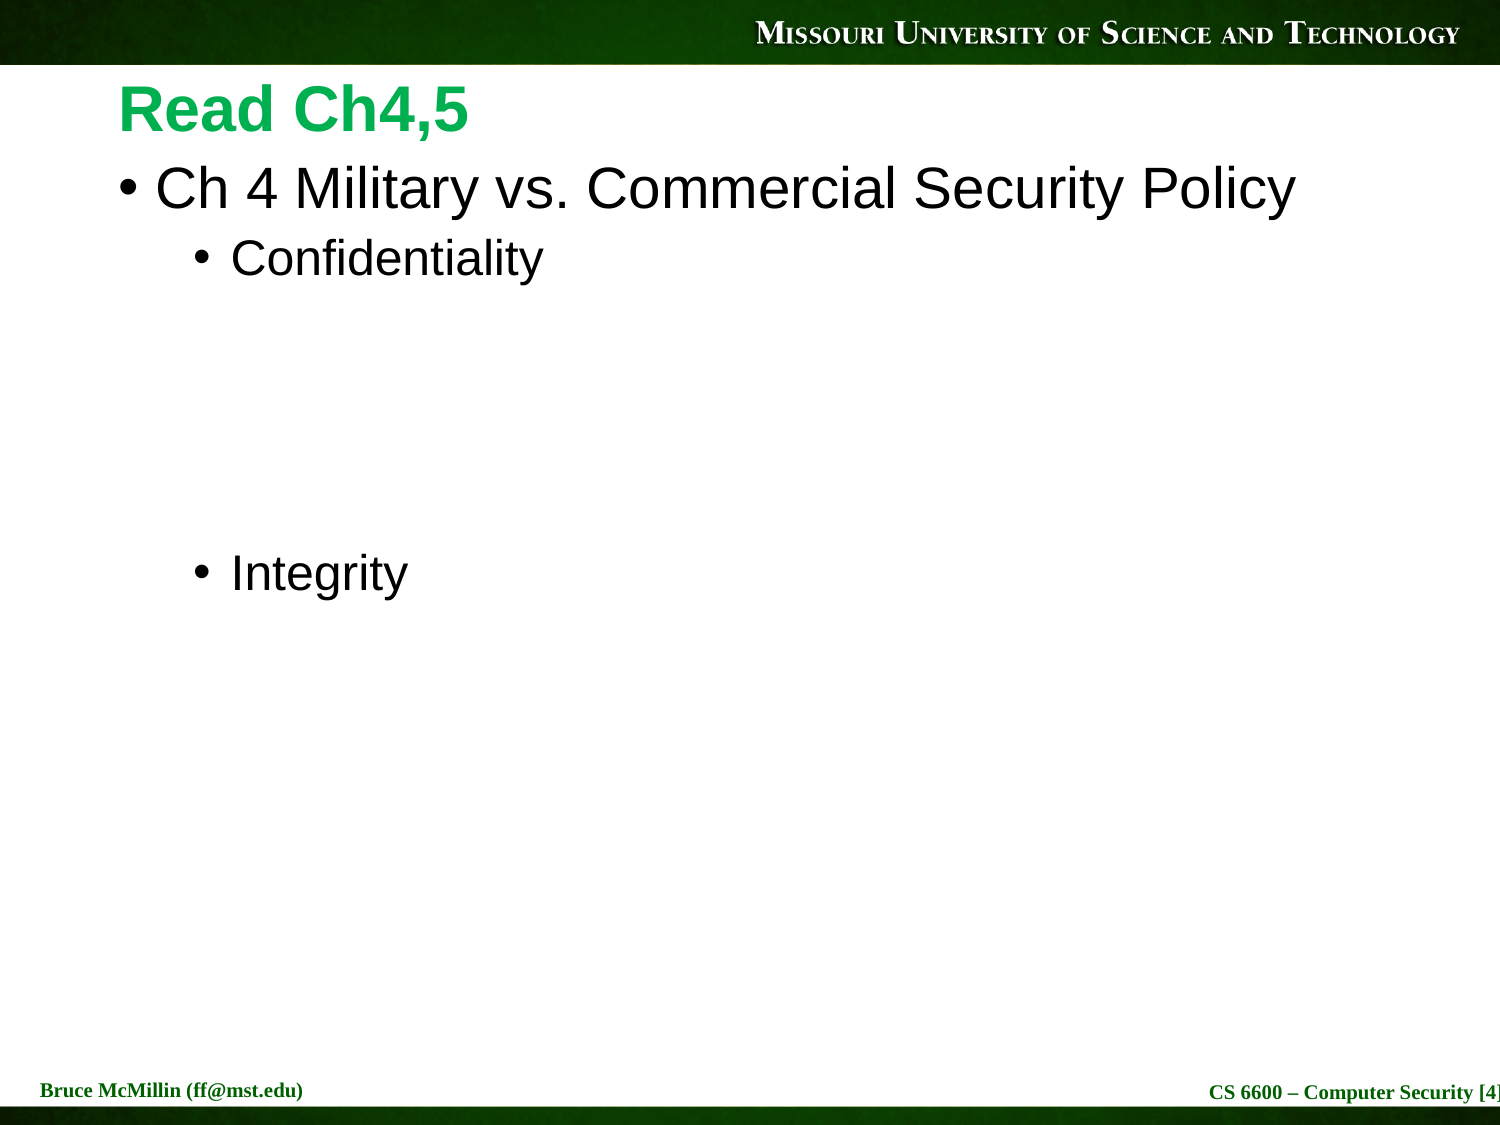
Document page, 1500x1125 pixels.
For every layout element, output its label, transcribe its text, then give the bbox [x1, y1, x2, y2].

list Ch 4 Military vs. Commercial Security Policy Confidentiality Integrity [103, 154, 1397, 1014]
title Read Ch4,5 [103, 68, 1397, 154]
picture [0, 0, 1500, 1125]
